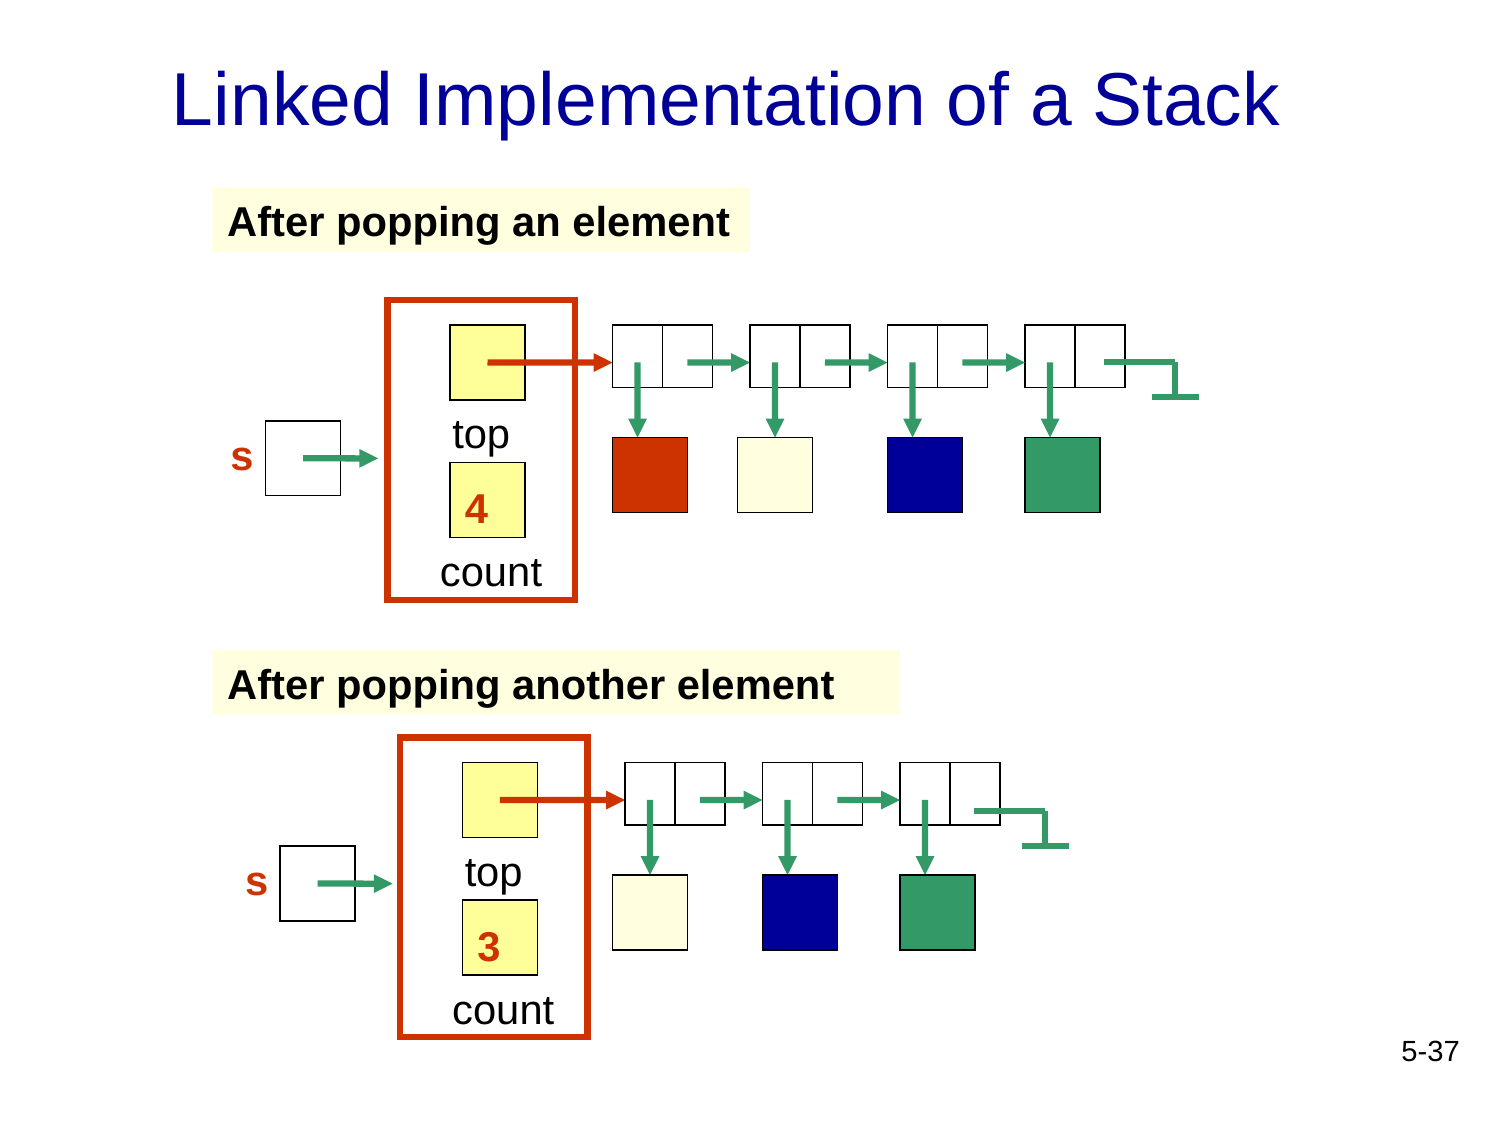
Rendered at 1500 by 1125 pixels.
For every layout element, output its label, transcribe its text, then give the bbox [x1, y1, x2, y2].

text_box [612, 437, 688, 513]
text_box [768, 362, 782, 437]
text_box After popping another element [212, 650, 900, 715]
text_box [1024, 437, 1100, 503]
text_box s [215, 420, 265, 486]
text_box [317, 877, 393, 890]
slide_number 5-37 [1162, 1024, 1476, 1101]
text_box [737, 437, 813, 513]
text_box [750, 324, 800, 388]
text_box [487, 356, 612, 369]
text_box [675, 762, 725, 825]
text_box [918, 799, 932, 874]
text_box [387, 299, 575, 600]
text_box [643, 799, 657, 874]
text_box [937, 324, 988, 388]
text_box [824, 356, 887, 369]
text_box [612, 874, 688, 950]
text_box Linked Implementation of a Stack [100, 42, 1353, 148]
text_box s [230, 846, 280, 911]
text_box [899, 874, 975, 940]
text_box [612, 324, 662, 388]
text_box [280, 846, 356, 921]
text_box [399, 737, 588, 1038]
text_box [1025, 324, 1074, 388]
text_box [265, 420, 341, 496]
text_box [762, 874, 838, 950]
text_box [900, 762, 950, 825]
text_box [499, 793, 624, 807]
text_box [962, 356, 1025, 369]
text_box [906, 362, 919, 437]
text_box [303, 452, 379, 465]
text_box [781, 799, 794, 874]
text_box After popping an element [212, 187, 750, 253]
text_box [812, 762, 863, 825]
text_box [899, 940, 975, 950]
text_box [687, 356, 750, 369]
text_box [1074, 324, 1125, 388]
text_box [837, 793, 901, 807]
text_box [887, 437, 963, 513]
text_box [631, 362, 644, 437]
text_box [800, 324, 850, 388]
text_box [1043, 362, 1057, 437]
text_box [762, 762, 812, 825]
text_box [624, 762, 675, 825]
text_box [887, 324, 937, 388]
text_box [1024, 503, 1100, 513]
text_box [699, 793, 762, 807]
text_box [950, 762, 1000, 825]
text_box [662, 324, 713, 388]
